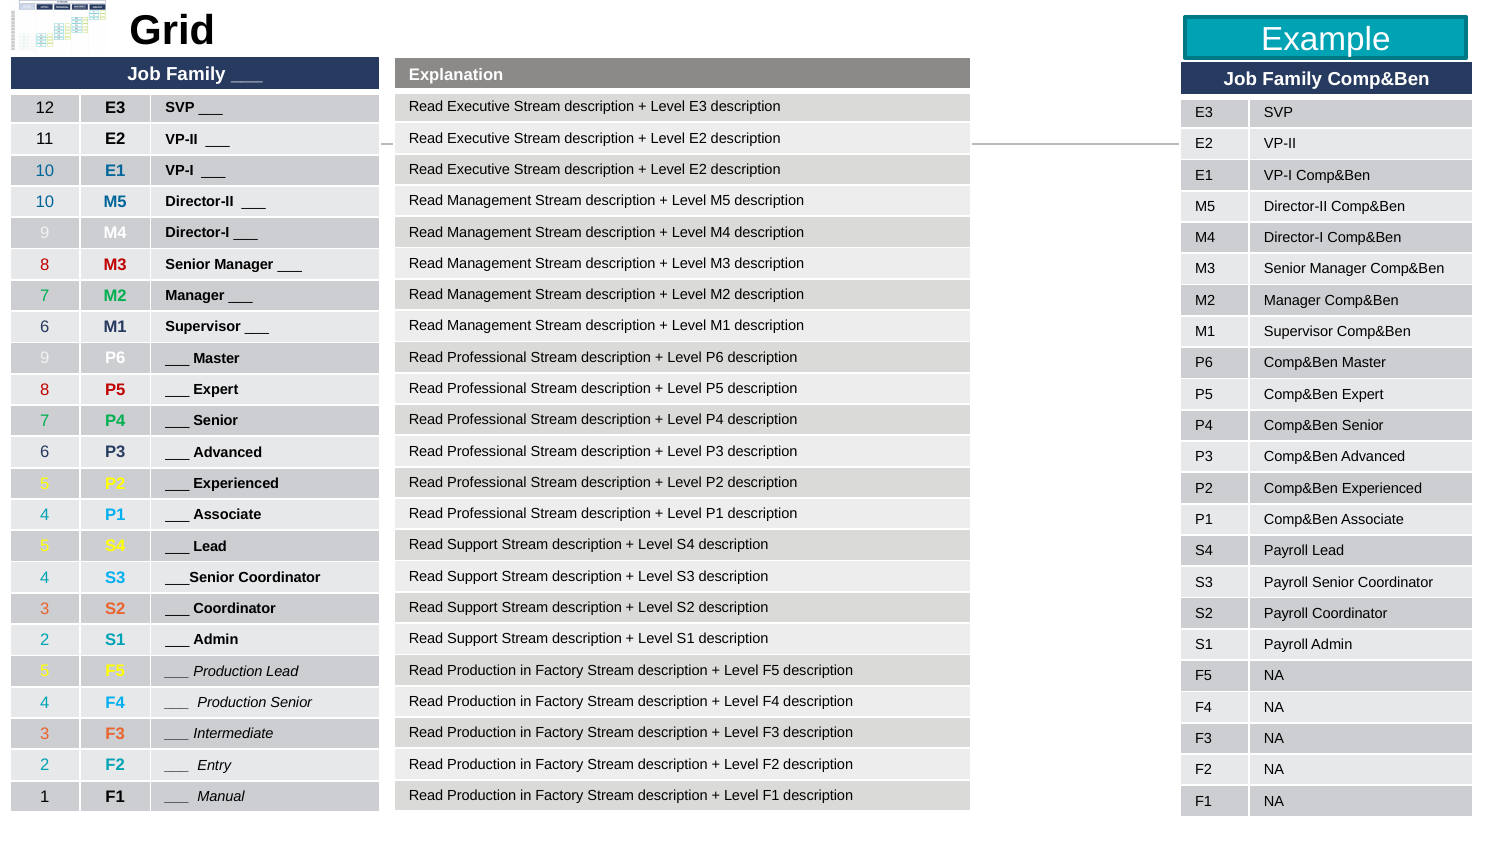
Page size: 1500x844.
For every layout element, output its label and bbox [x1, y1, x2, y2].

table_cell [11, 156, 79, 185]
table_cell [151, 531, 379, 561]
table_cell [151, 375, 379, 404]
table_cell [151, 562, 379, 592]
table_cell [11, 375, 79, 404]
table_cell [151, 156, 379, 185]
table_cell [151, 594, 379, 623]
table_cell [1181, 100, 1248, 127]
table_cell [81, 187, 150, 216]
table_cell [1181, 473, 1248, 503]
table_cell [81, 625, 150, 655]
table_cell [11, 281, 79, 310]
table_cell [151, 124, 379, 154]
table_cell [151, 469, 379, 498]
table_cell [11, 594, 79, 623]
table_cell [81, 500, 150, 529]
table_cell [395, 561, 970, 591]
table_cell [81, 750, 150, 780]
table_cell [81, 782, 150, 811]
table_cell [395, 94, 970, 121]
table_cell [81, 343, 150, 373]
table_cell [11, 187, 79, 216]
table_cell [395, 687, 970, 716]
table_cell [1250, 786, 1472, 816]
table_cell [1250, 317, 1472, 346]
table_cell [395, 374, 970, 403]
table_cell [11, 95, 79, 122]
table_cell [11, 562, 79, 592]
table_cell [395, 655, 970, 685]
table_cell [81, 437, 150, 467]
table_cell [151, 656, 379, 686]
table_cell [1181, 442, 1248, 471]
table_cell [11, 782, 79, 811]
table_cell [1250, 567, 1472, 597]
table_cell [1250, 129, 1472, 159]
table_cell [395, 624, 970, 654]
table_cell [1181, 724, 1248, 753]
table_cell [81, 531, 150, 561]
table_cell [1250, 724, 1472, 753]
table_cell [1181, 379, 1248, 409]
table_cell [1181, 411, 1248, 440]
table_cell [1250, 536, 1472, 565]
table_cell [81, 375, 150, 404]
table_cell [81, 249, 150, 279]
table_cell [151, 343, 379, 373]
table_cell [151, 249, 379, 279]
table_cell [395, 718, 970, 747]
table_cell [395, 186, 970, 215]
table_cell [1181, 630, 1248, 659]
table_cell [395, 311, 970, 341]
table_cell [1181, 160, 1248, 190]
table_cell [395, 123, 970, 153]
table_cell [1181, 786, 1248, 816]
table_cell [395, 781, 970, 810]
table_cell [395, 749, 970, 779]
table_cell [151, 500, 379, 529]
table_cell [395, 155, 970, 184]
table_cell [1250, 160, 1472, 190]
table_cell [395, 280, 970, 309]
picture [9, 0, 107, 55]
table_cell [1250, 254, 1472, 284]
table_cell [81, 562, 150, 592]
table_cell [11, 656, 79, 686]
table_cell [81, 469, 150, 498]
table_cell [1250, 755, 1472, 784]
table_cell [81, 406, 150, 435]
table_cell [11, 719, 79, 748]
table_cell [395, 342, 970, 372]
table_cell [11, 500, 79, 529]
table_cell [1250, 442, 1472, 471]
table_cell [81, 156, 150, 185]
table_cell [11, 343, 79, 373]
table_cell [11, 688, 79, 717]
table_cell [151, 406, 379, 435]
table_cell [151, 625, 379, 655]
table_cell [1250, 411, 1472, 440]
table_cell [11, 625, 79, 655]
table_cell [1250, 379, 1472, 409]
table_cell [1181, 692, 1248, 722]
table_cell [395, 530, 970, 560]
table_cell [395, 436, 970, 466]
table_header [395, 58, 970, 88]
table_cell [81, 218, 150, 248]
table_cell [151, 312, 379, 342]
table_header [1181, 62, 1472, 94]
table_cell [395, 248, 970, 278]
table_cell [1181, 536, 1248, 565]
table_cell [1181, 567, 1248, 597]
table_cell [1181, 254, 1248, 284]
table_cell [1181, 348, 1248, 378]
table_cell [81, 312, 150, 342]
table_cell [1250, 473, 1472, 503]
table_cell [81, 688, 150, 717]
table_cell [395, 217, 970, 247]
table_cell [11, 750, 79, 780]
table_cell [395, 499, 970, 528]
table_cell [1181, 317, 1248, 346]
table_header [11, 57, 379, 89]
table_cell [395, 405, 970, 434]
table_cell [11, 218, 79, 248]
table_cell [11, 469, 79, 498]
table_cell [81, 281, 150, 310]
table_cell [1250, 100, 1472, 127]
table_cell [1250, 661, 1472, 691]
table_cell [1181, 129, 1248, 159]
text_box [129, 11, 1468, 60]
table_cell [1181, 598, 1248, 628]
table_cell [1250, 505, 1472, 534]
table_cell [1250, 630, 1472, 659]
table_cell [11, 124, 79, 154]
table_cell [151, 187, 379, 216]
table_cell [395, 468, 970, 497]
table_cell [151, 281, 379, 310]
table_cell [1250, 598, 1472, 628]
table_cell [81, 95, 150, 122]
table_cell [11, 312, 79, 342]
table_cell [1181, 755, 1248, 784]
table_cell [81, 719, 150, 748]
table_cell [81, 656, 150, 686]
table_cell [395, 593, 970, 622]
table_cell [1250, 285, 1472, 315]
table_cell [11, 437, 79, 467]
table_cell [1181, 223, 1248, 252]
table_cell [151, 750, 379, 780]
table_cell [151, 688, 379, 717]
table_cell [151, 218, 379, 248]
table_cell [11, 531, 79, 561]
table_cell [151, 782, 379, 811]
table_cell [151, 437, 379, 467]
table_cell [1250, 348, 1472, 378]
table_cell [81, 594, 150, 623]
table_cell [1181, 661, 1248, 691]
table_cell [11, 406, 79, 435]
table_cell [1181, 285, 1248, 315]
table_cell [81, 124, 150, 154]
table_cell [151, 719, 379, 748]
table_cell [1181, 192, 1248, 221]
table_cell [1181, 505, 1248, 534]
table_cell [11, 249, 79, 279]
table_cell [1250, 192, 1472, 221]
table_cell [1250, 692, 1472, 722]
table_cell [1250, 223, 1472, 252]
table_cell [151, 95, 379, 122]
